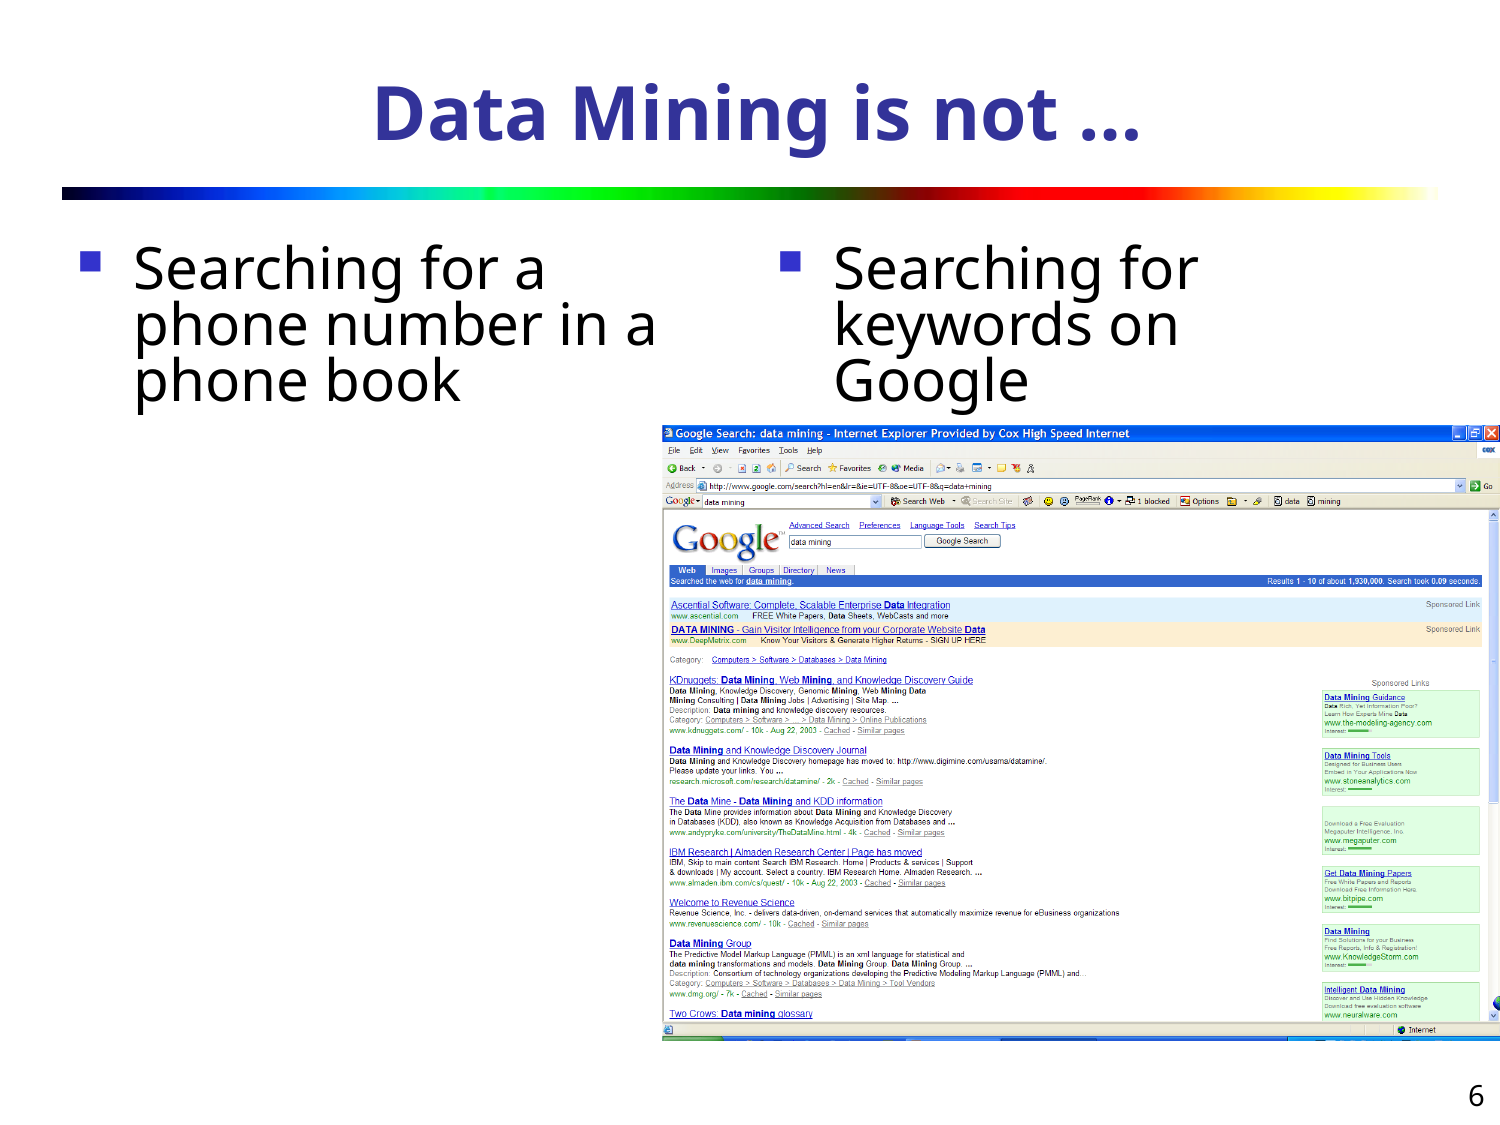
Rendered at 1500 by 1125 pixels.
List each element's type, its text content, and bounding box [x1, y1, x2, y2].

picture [662, 424, 1500, 1041]
picture [382, 187, 1438, 200]
list Searching for a phone number in a phone book [62, 237, 688, 451]
slide_number 6 [1187, 1049, 1500, 1125]
picture [62, 187, 355, 200]
text_box Searching for keywords on Google [762, 237, 1388, 423]
title Data Mining is not … [124, 37, 1392, 163]
